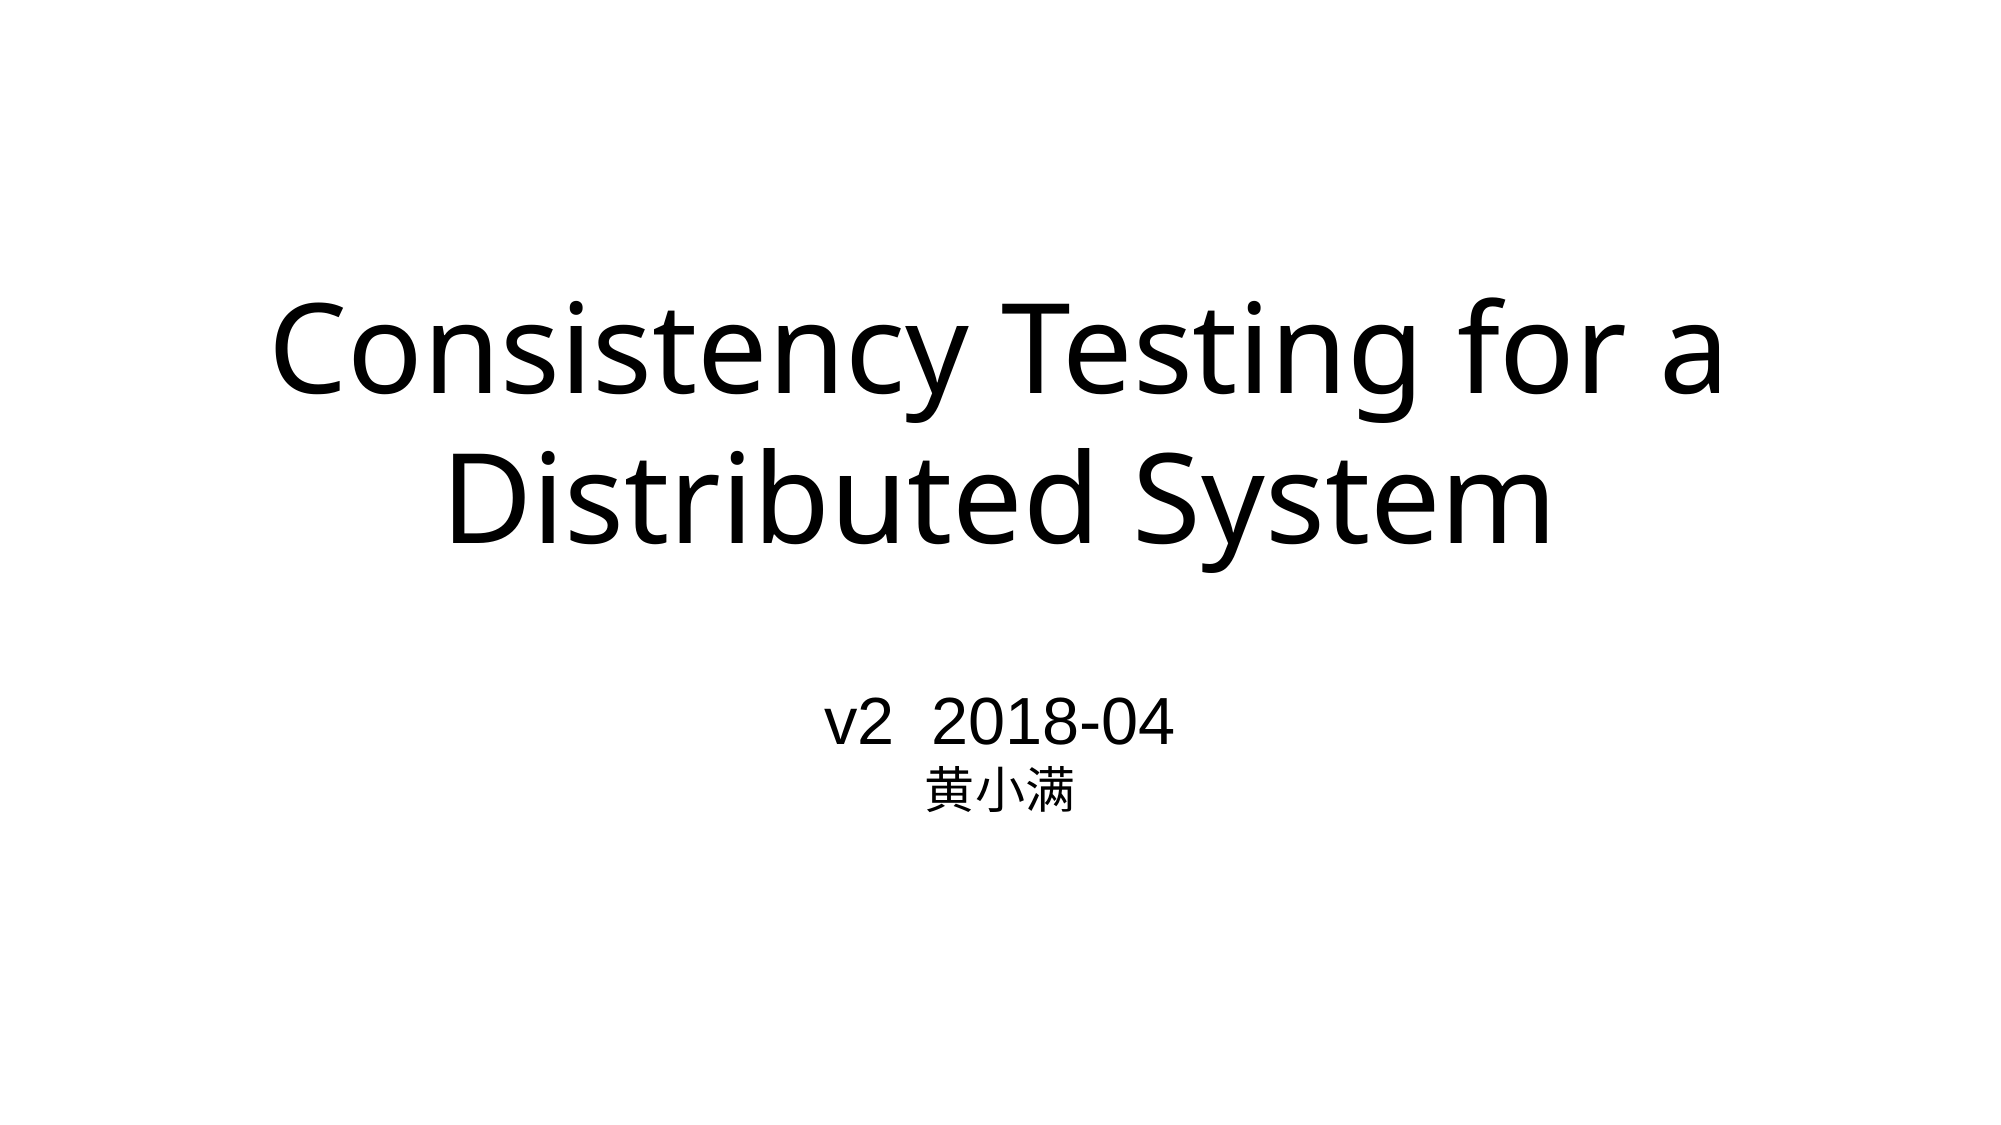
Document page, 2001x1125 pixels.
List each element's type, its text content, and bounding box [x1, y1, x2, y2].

text_box v2 2018-04 黄小满 [249, 590, 1750, 863]
text_box Consistency Testing for a Distributed System [249, 184, 1750, 576]
